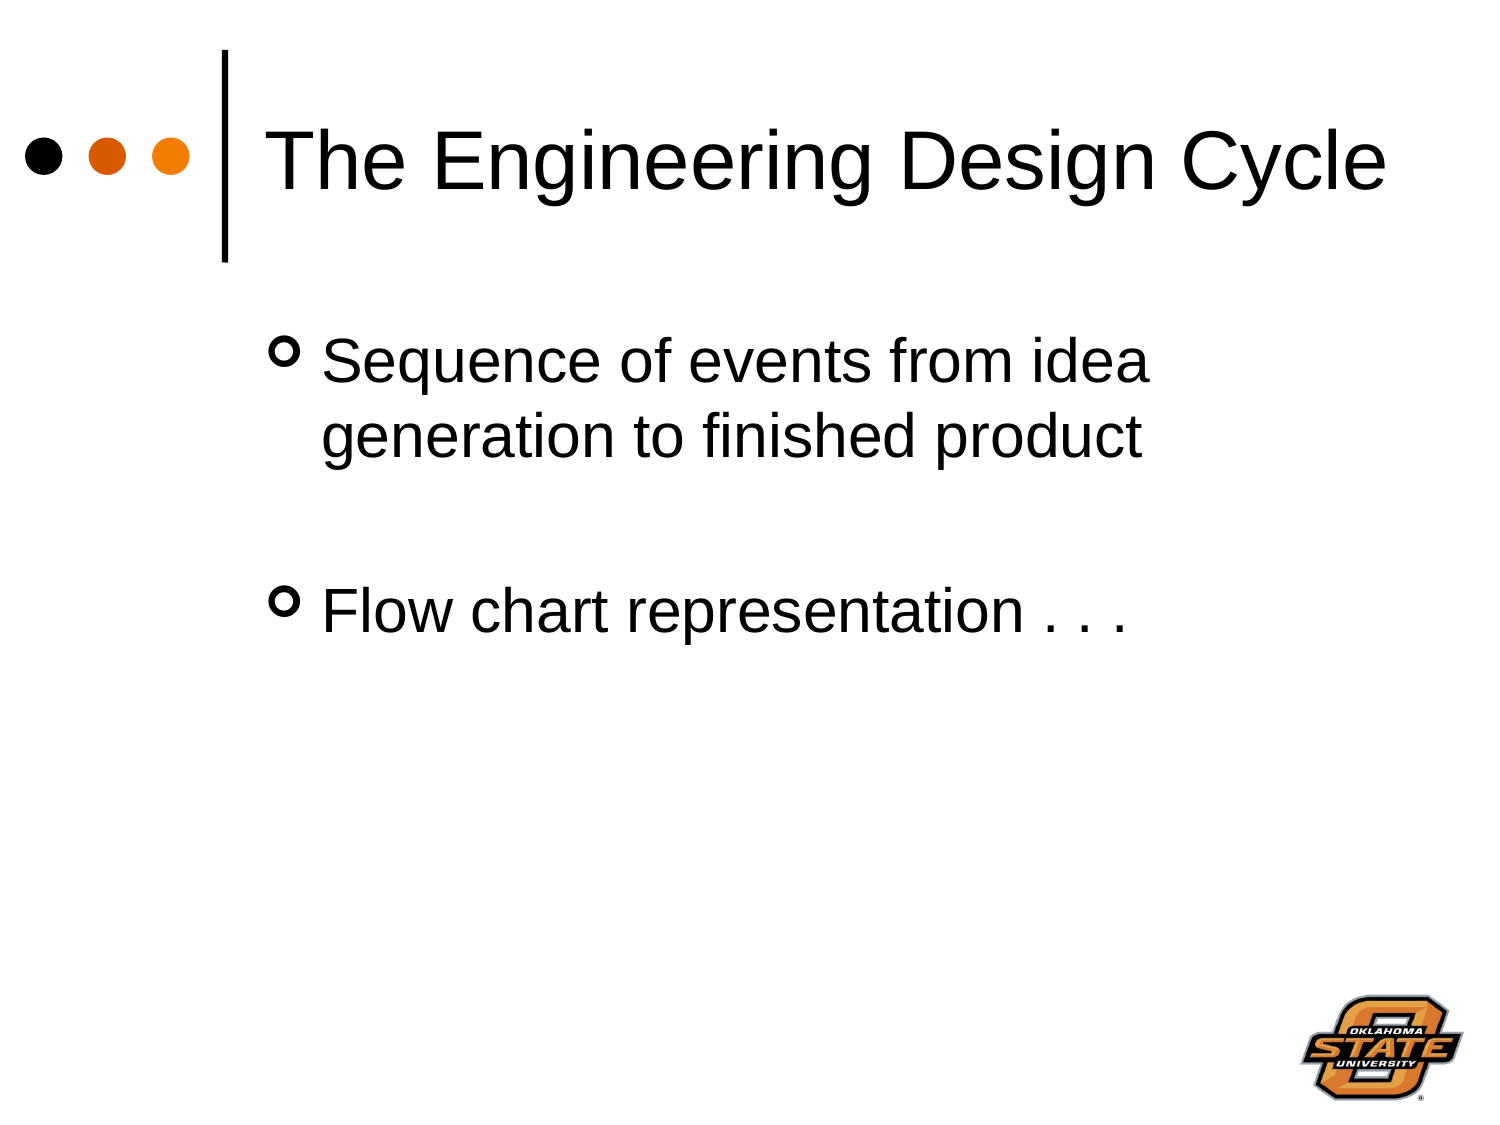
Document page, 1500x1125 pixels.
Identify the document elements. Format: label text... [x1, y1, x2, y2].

picture [1299, 994, 1464, 1101]
list Sequence of events from idea generation to finished product Flow chart representation . . . [249, 312, 1401, 988]
title The Engineering Design Cycle [249, 30, 1438, 282]
